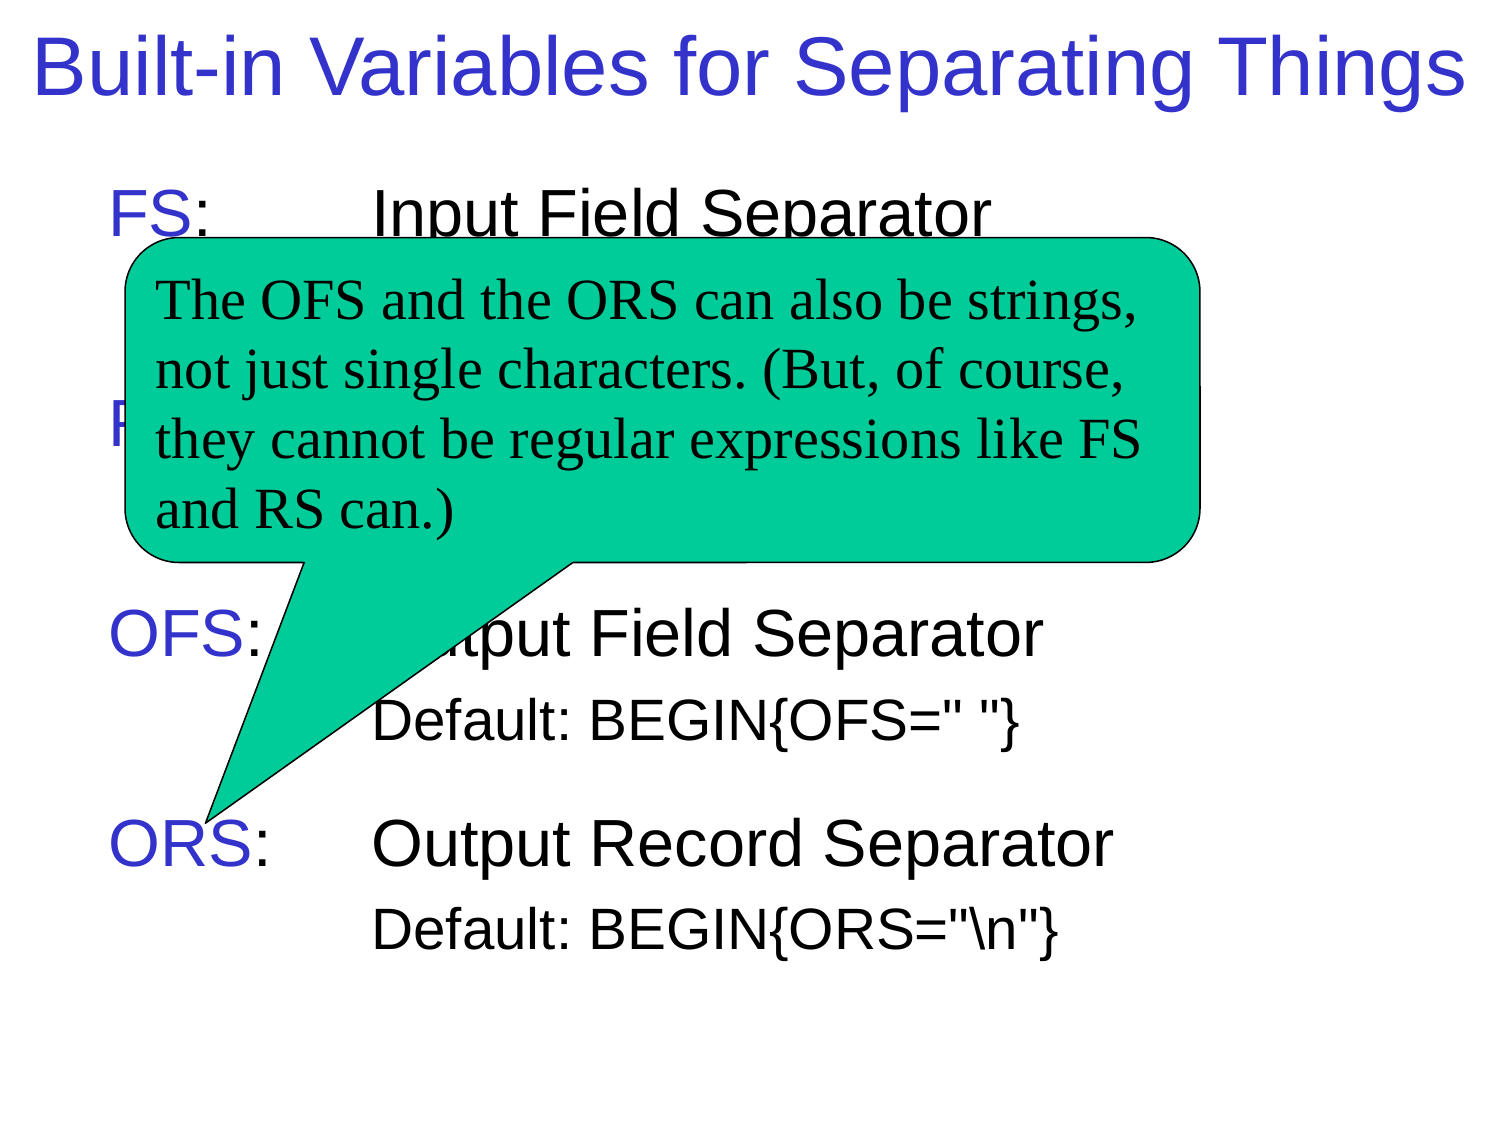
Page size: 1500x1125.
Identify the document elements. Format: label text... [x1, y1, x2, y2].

list FS: Input Field Separator Default: BEGIN{FS="[ \t]+"} RS: Input Record Separator Default: BEGIN{RS = "\n"} OFS: Output Field Separator Default: BEGIN{OFS=" "} ORS: Output Record Separator Default: BEGIN{ORS="\n"} [0, 162, 1413, 1038]
text_box The OFS and the ORS can also be strings, not just single characters. (But, of course, they cannot be regular expressions like FS and RS can.) [125, 237, 1201, 824]
text_box Built-in Variables for Separating Things [0, 0, 1500, 125]
